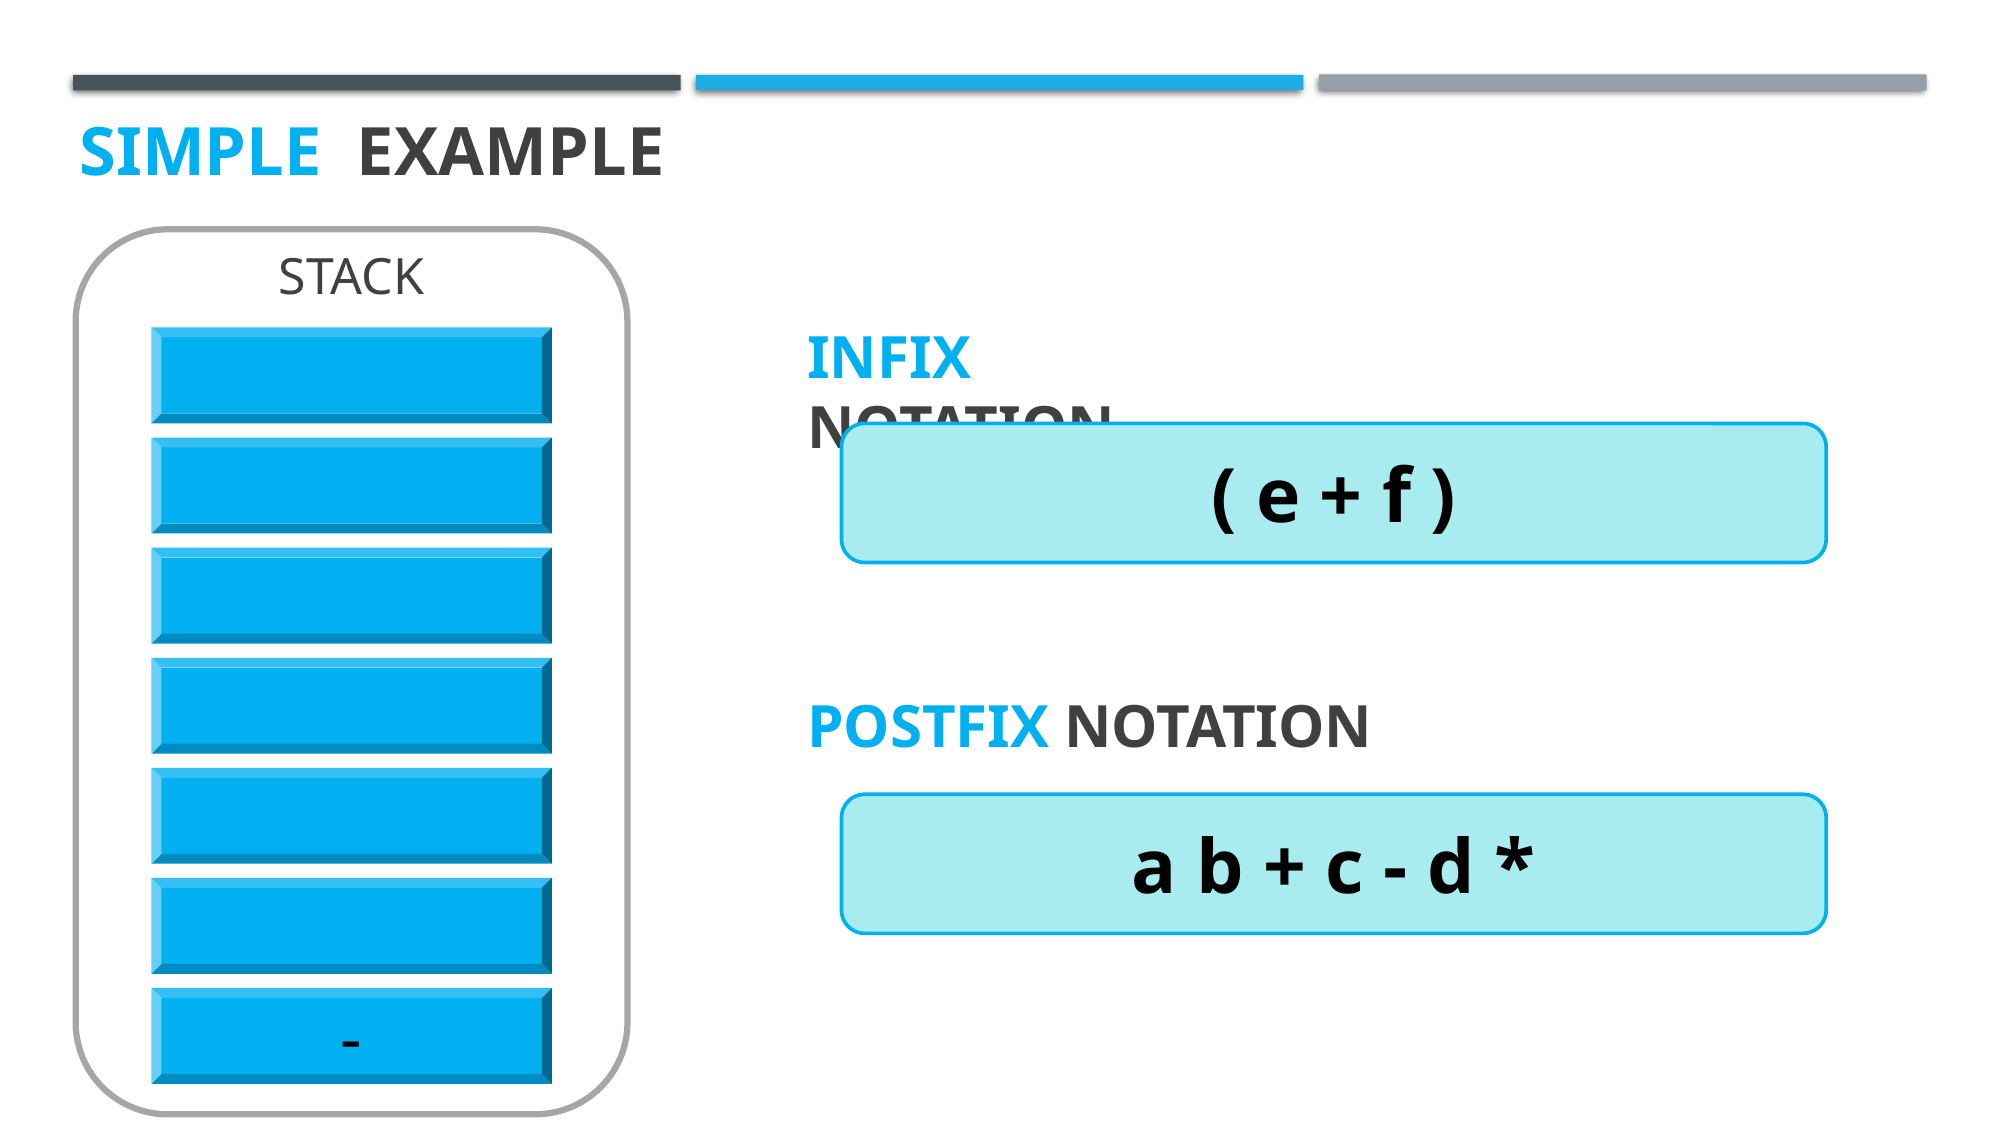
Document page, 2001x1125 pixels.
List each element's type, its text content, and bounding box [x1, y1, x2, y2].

text_box [75, 229, 628, 1115]
text_box STACK [221, 237, 482, 313]
text_box POSTFIX NOTATION [792, 682, 1456, 767]
text_box a b + c - d * [839, 792, 1828, 936]
text_box ( e + f ) [839, 421, 1828, 565]
text_box INFIX NOTATION [792, 313, 1306, 468]
text_box SIMPLE EXAMPLE [64, 101, 712, 197]
text_box - [150, 986, 554, 1086]
text_box [150, 876, 554, 976]
